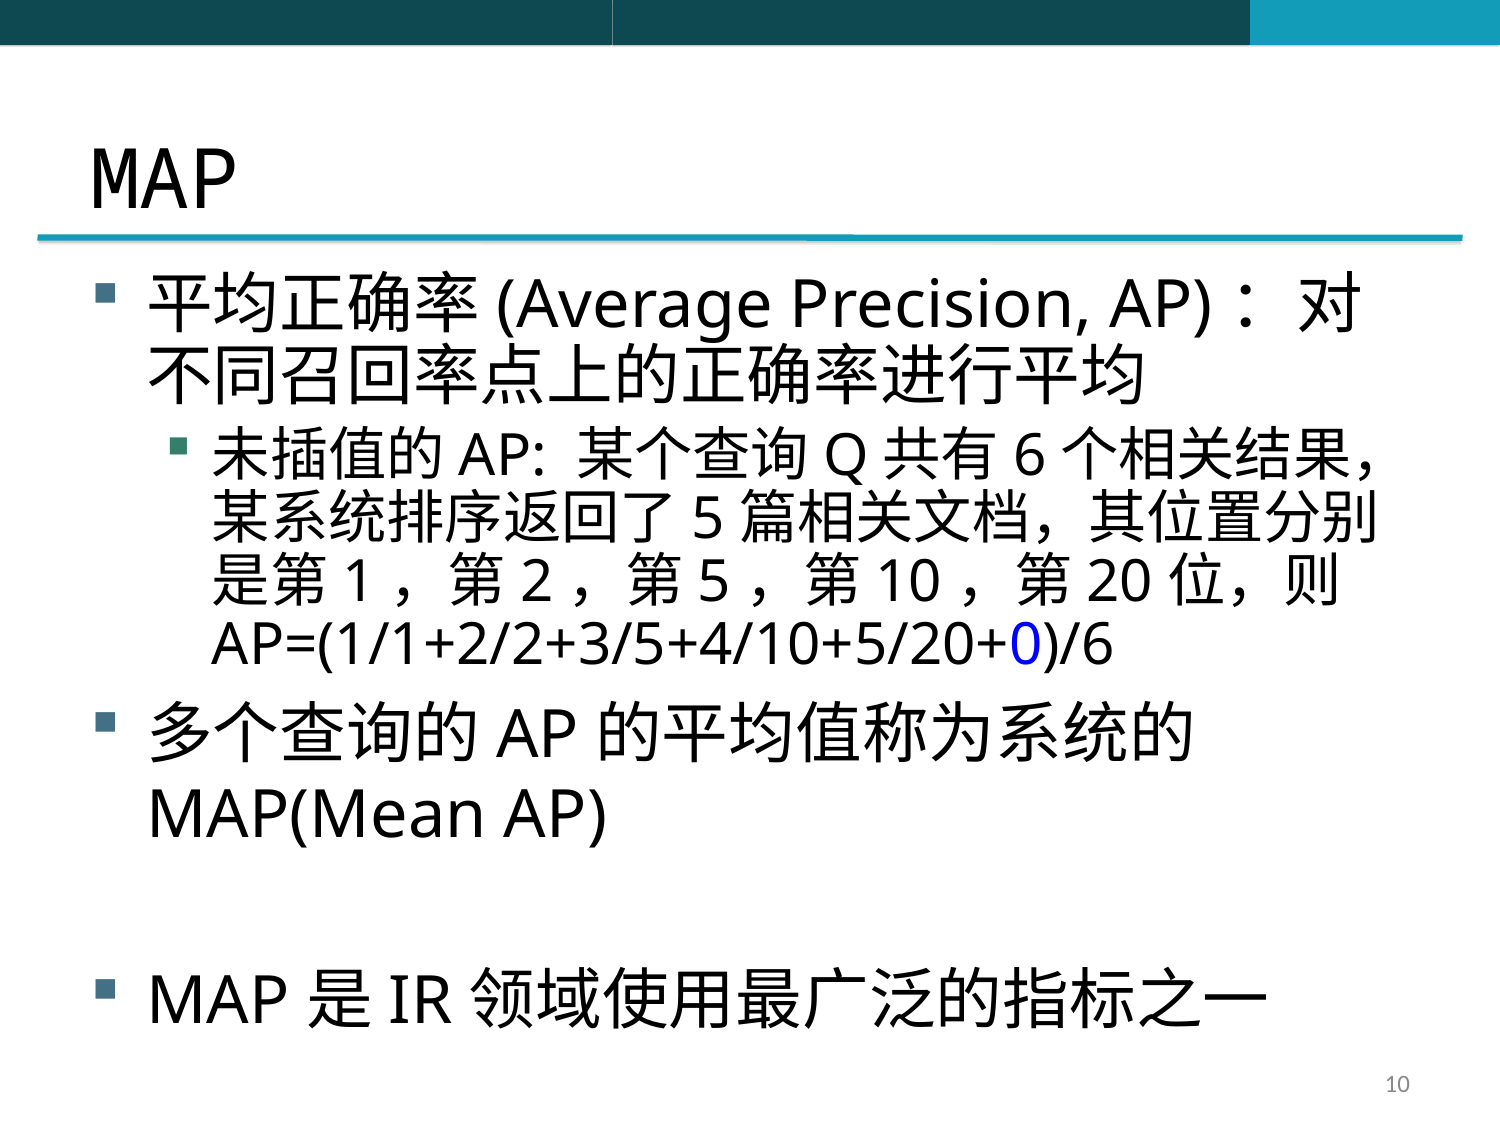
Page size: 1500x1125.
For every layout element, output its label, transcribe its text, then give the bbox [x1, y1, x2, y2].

slide_number 10 [1074, 1062, 1425, 1103]
title MAP [74, 44, 1426, 233]
list 平均正确率(Average Precision, AP)：对不同召回率点上的正确率进行平均 未插值的AP: 某个查询Q共有6个相关结果，某系统排序返回了5篇相关文档，其位置分别是第1，第2，第5，第10，第20位，则AP=(1/1+2/2+3/5+4/10+5/20+0)/6 多个查询的AP的平均值称为系统的MAP(Mean AP) MAP是IR领域使用最广泛的指标之一 [74, 262, 1426, 1076]
